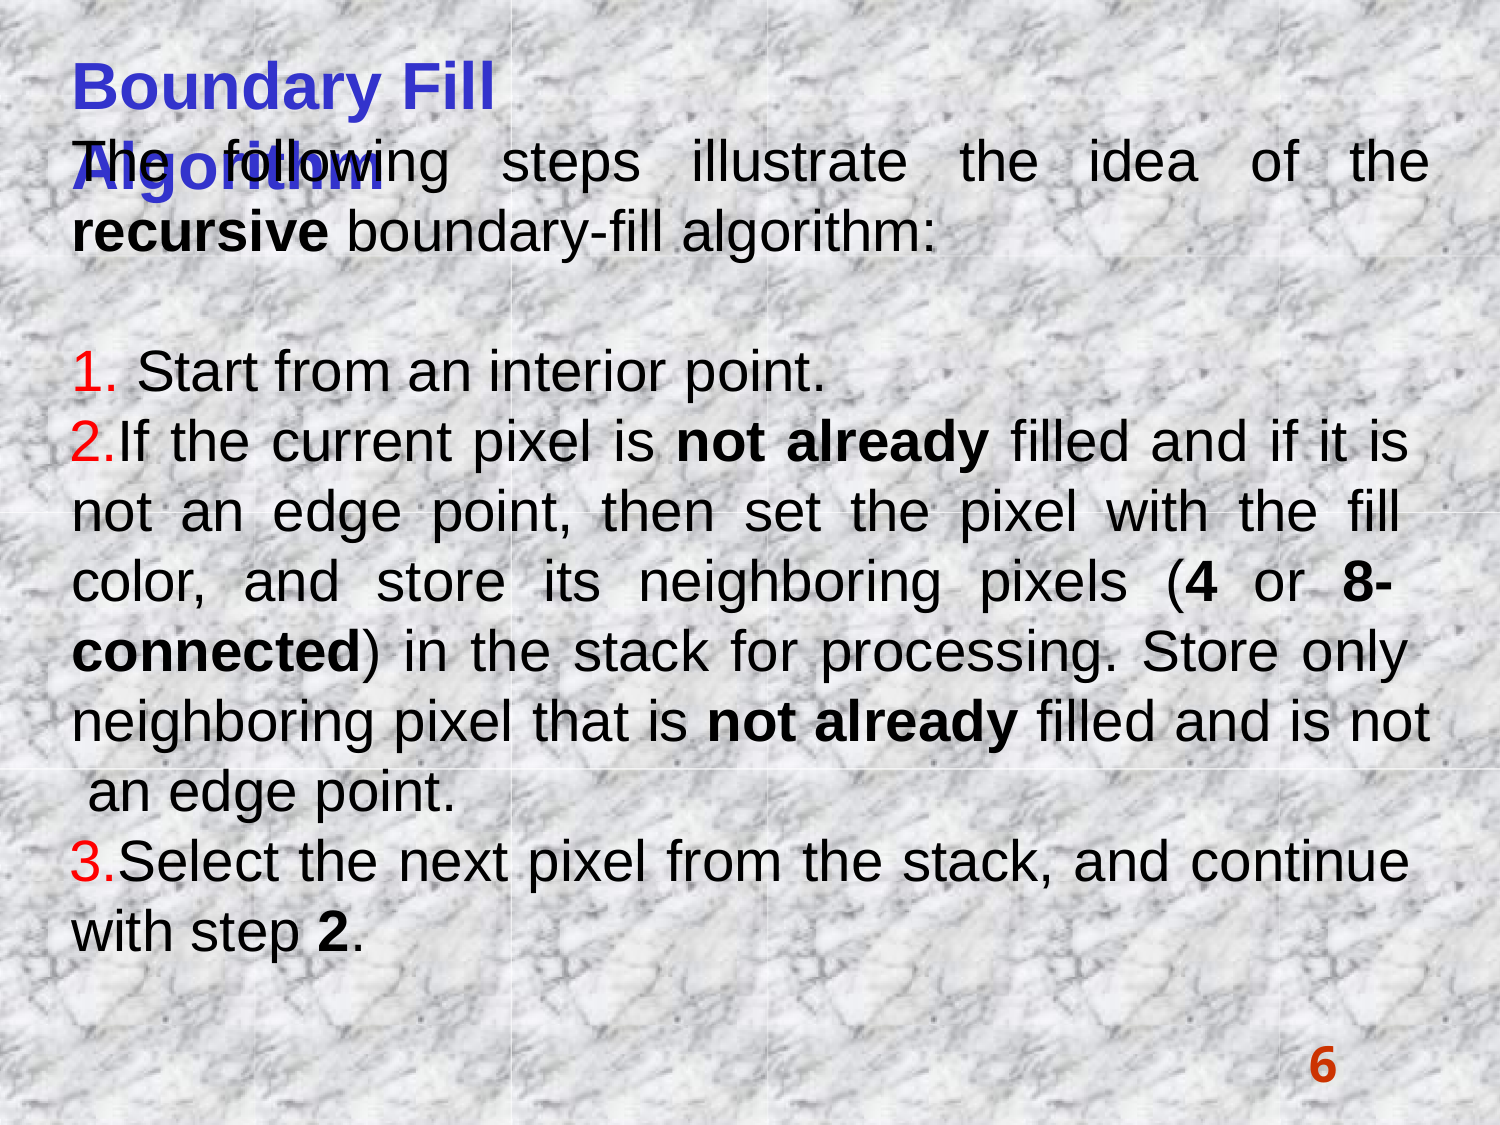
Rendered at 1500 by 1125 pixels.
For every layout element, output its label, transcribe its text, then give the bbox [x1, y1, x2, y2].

text_box idea of the [1086, 121, 1431, 194]
title Boundary Fill Algorithm [69, 40, 830, 121]
text_box [0, 0, 1500, 1125]
text_box Start from an interior point. If the current pixel is not already filled and if it is not an edge point, then set the pixel with the fill color, and store its neighboring pixels (4 or 8- connected) in the stack for processing. Store only neighboring pixel that is not already filled and is not an edge point. Select the next pixel from the stack, and continue with step 2. [69, 331, 1432, 964]
slide_number 6 [1302, 1030, 1379, 1125]
text_box The following steps illustrate the recursive boundary-fill algorithm: [69, 121, 1041, 264]
